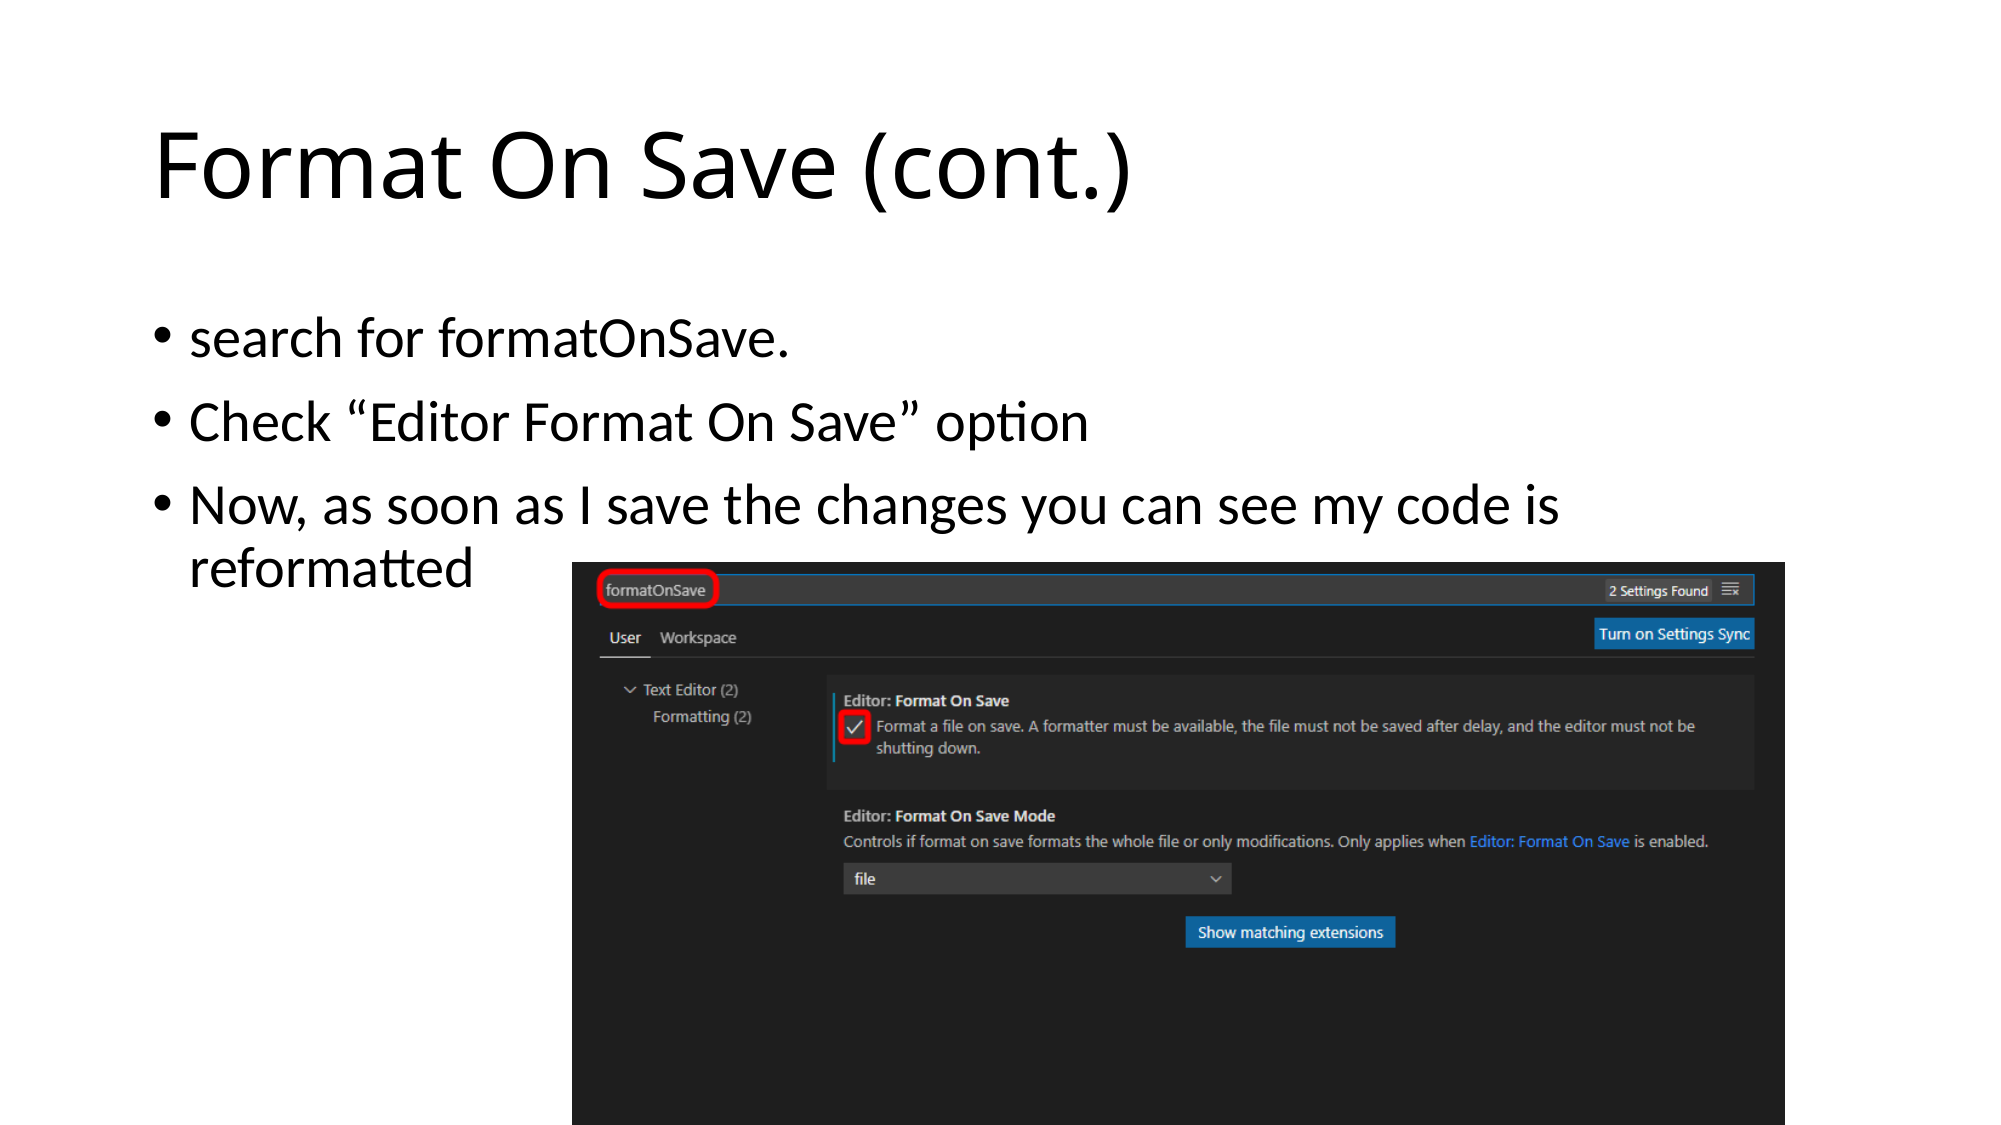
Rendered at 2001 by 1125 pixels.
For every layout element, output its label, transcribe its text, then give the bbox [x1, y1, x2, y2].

list search for formatOnSave. Check “Editor Format On Save” option Now, as soon as I save the changes you can see my code is reformatted [137, 299, 1863, 1014]
title Format On Save (cont.) [137, 59, 1863, 278]
picture [572, 562, 1785, 1125]
